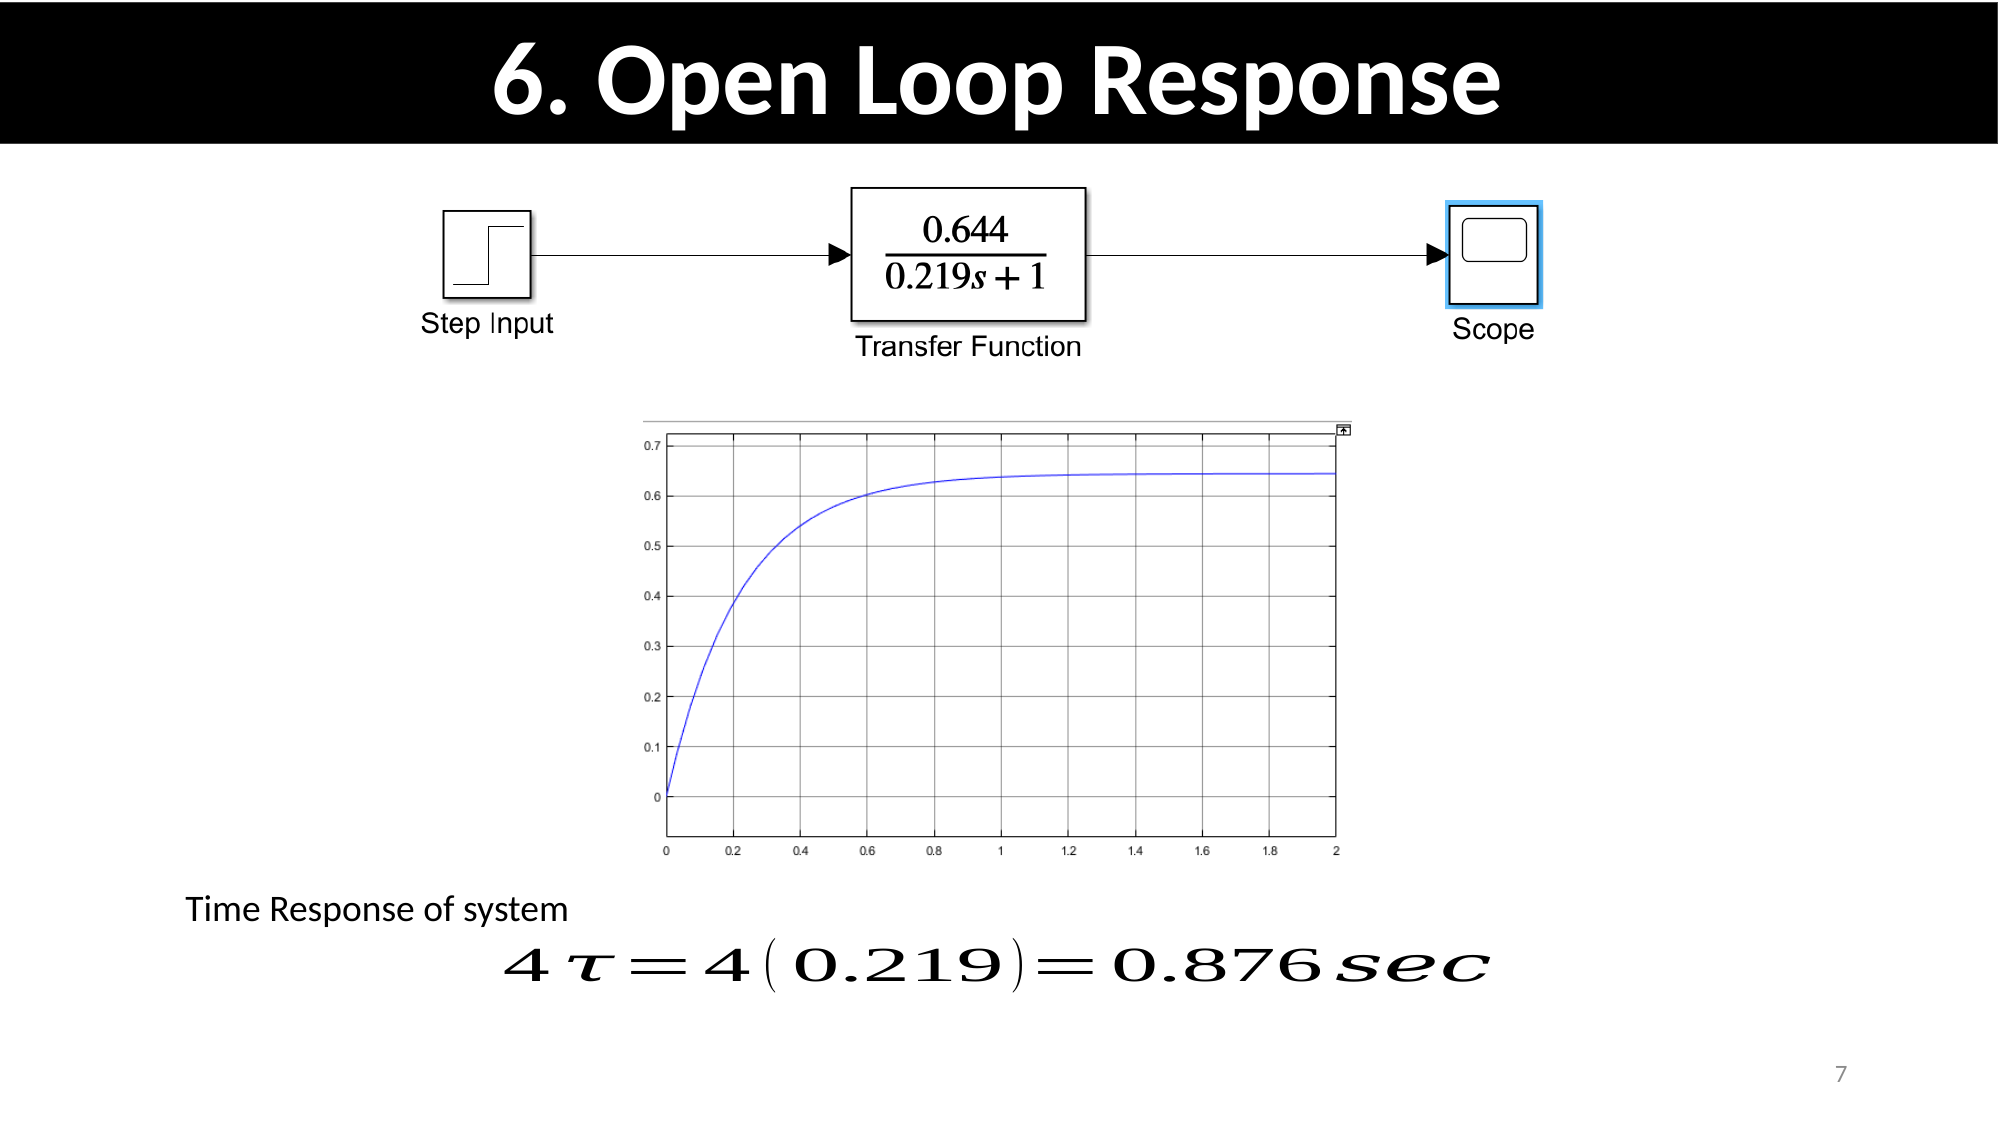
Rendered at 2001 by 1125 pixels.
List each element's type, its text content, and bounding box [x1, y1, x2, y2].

text_box 6. Open Loop Response [0, 2, 1998, 144]
picture [643, 420, 1352, 864]
text_box Time Response of system [170, 873, 1172, 937]
slide_number 7 [1412, 1042, 1863, 1103]
picture [351, 175, 1658, 375]
